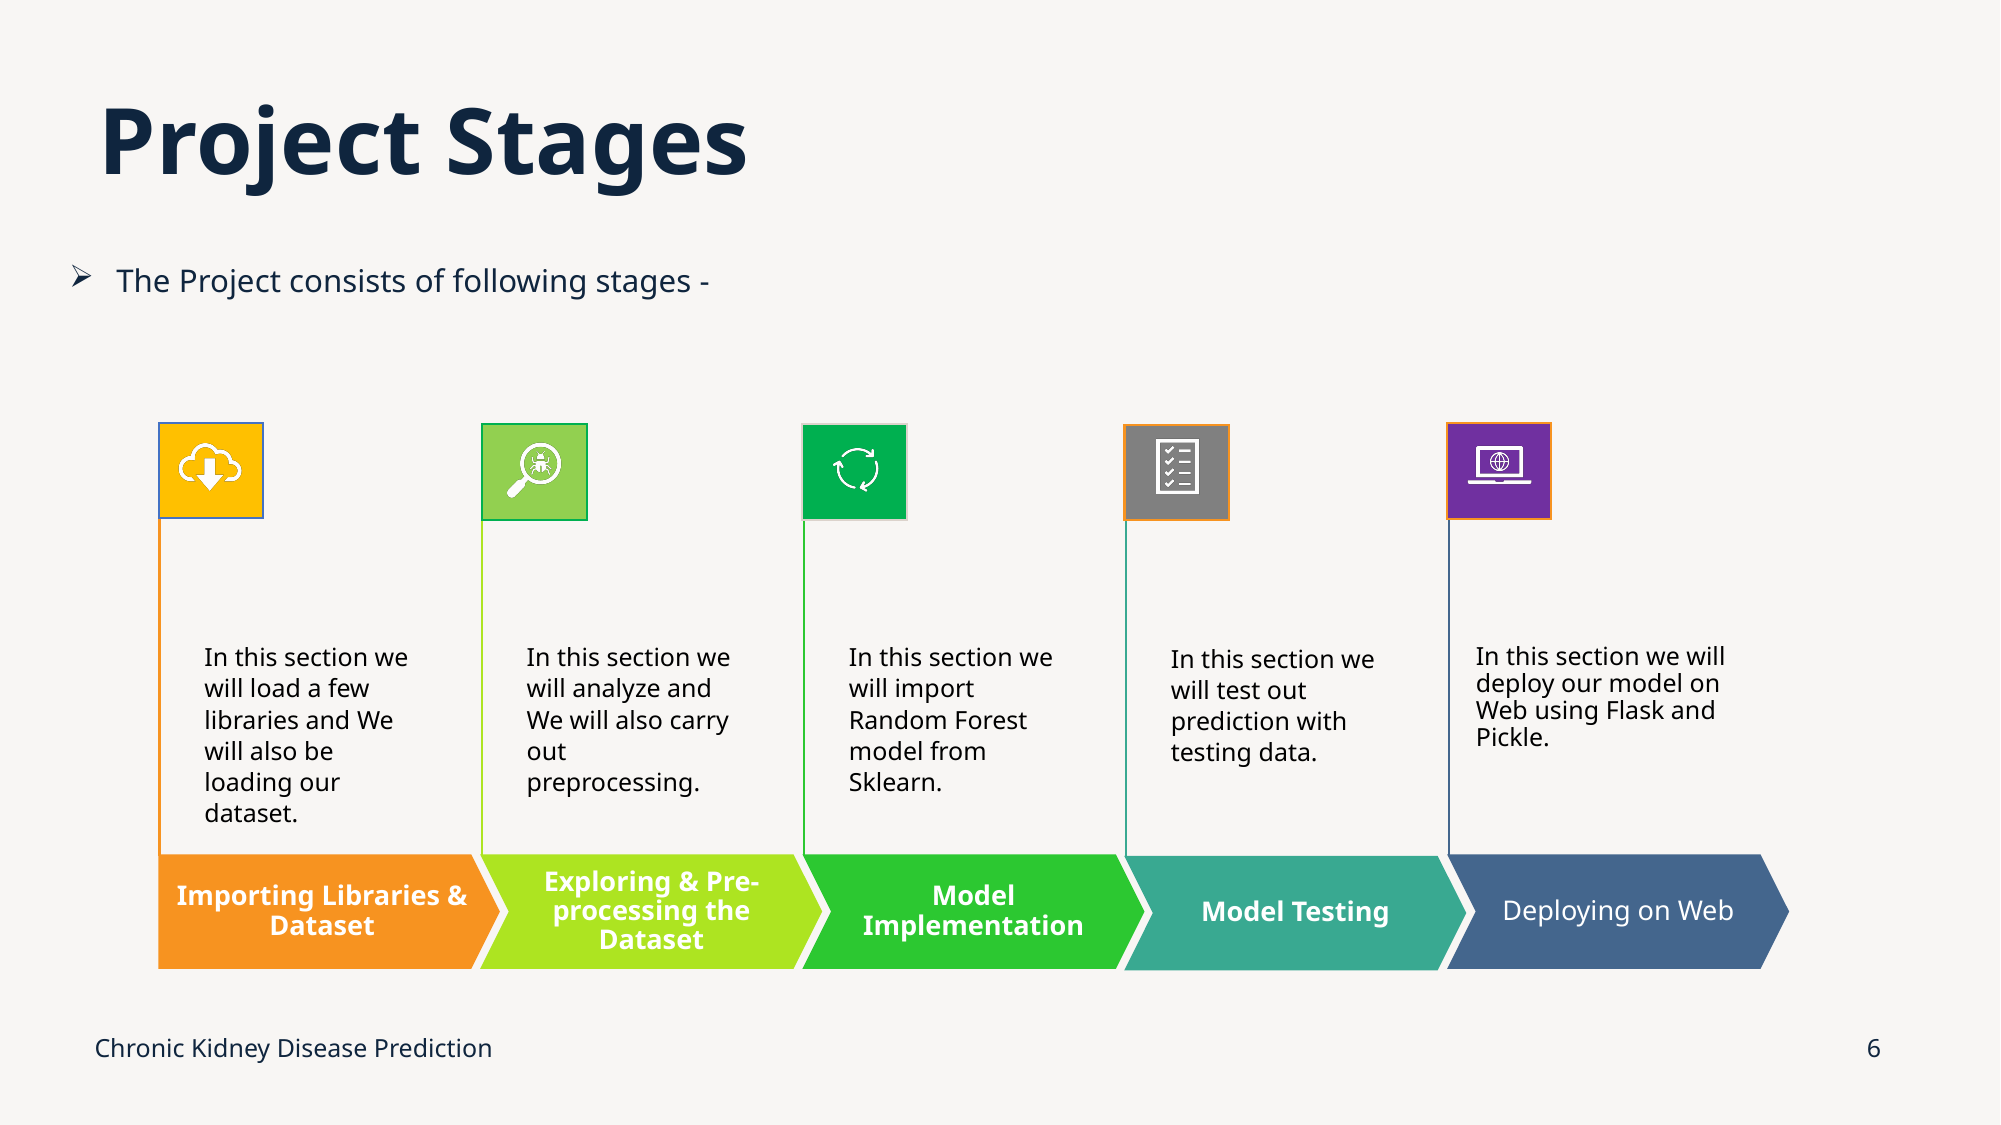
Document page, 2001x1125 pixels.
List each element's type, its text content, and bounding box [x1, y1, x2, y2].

picture [823, 436, 890, 502]
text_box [159, 367, 1789, 1118]
title Project Stages [83, 72, 924, 217]
footer Chronic Kidney Disease Prediction [79, 1020, 159, 1080]
text_box The Project consists of following stages - [54, 253, 1508, 326]
slide_number 6 [1836, 1020, 1912, 1080]
picture [501, 437, 567, 504]
picture [177, 434, 243, 500]
picture [1144, 433, 1211, 500]
picture [1466, 432, 1533, 498]
